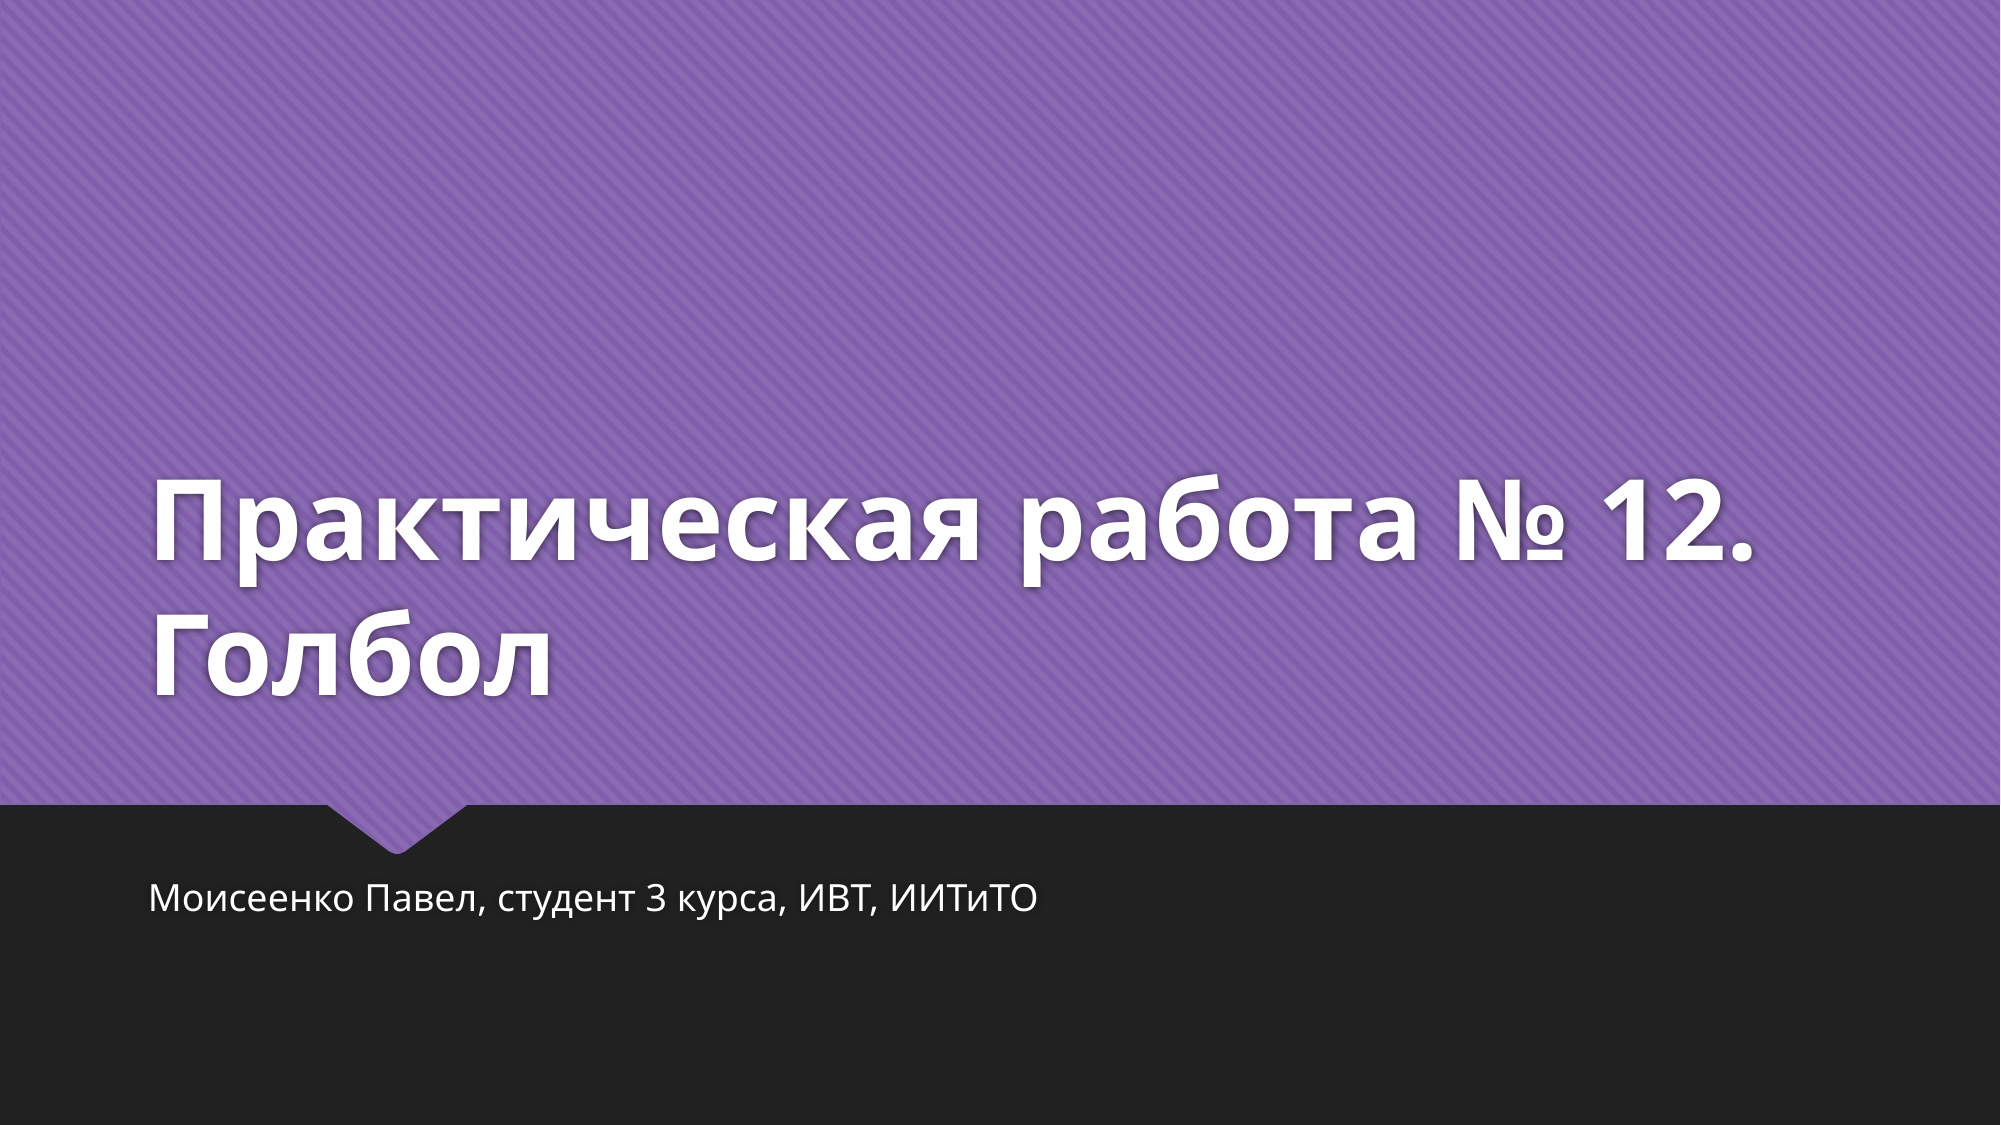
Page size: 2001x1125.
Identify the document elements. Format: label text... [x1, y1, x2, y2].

title Практическая работа № 12. Голбол [132, 237, 1868, 726]
subtitle Моисеенко Павел, студент 3 курса, ИВТ, ИИТиТО [132, 866, 1868, 938]
